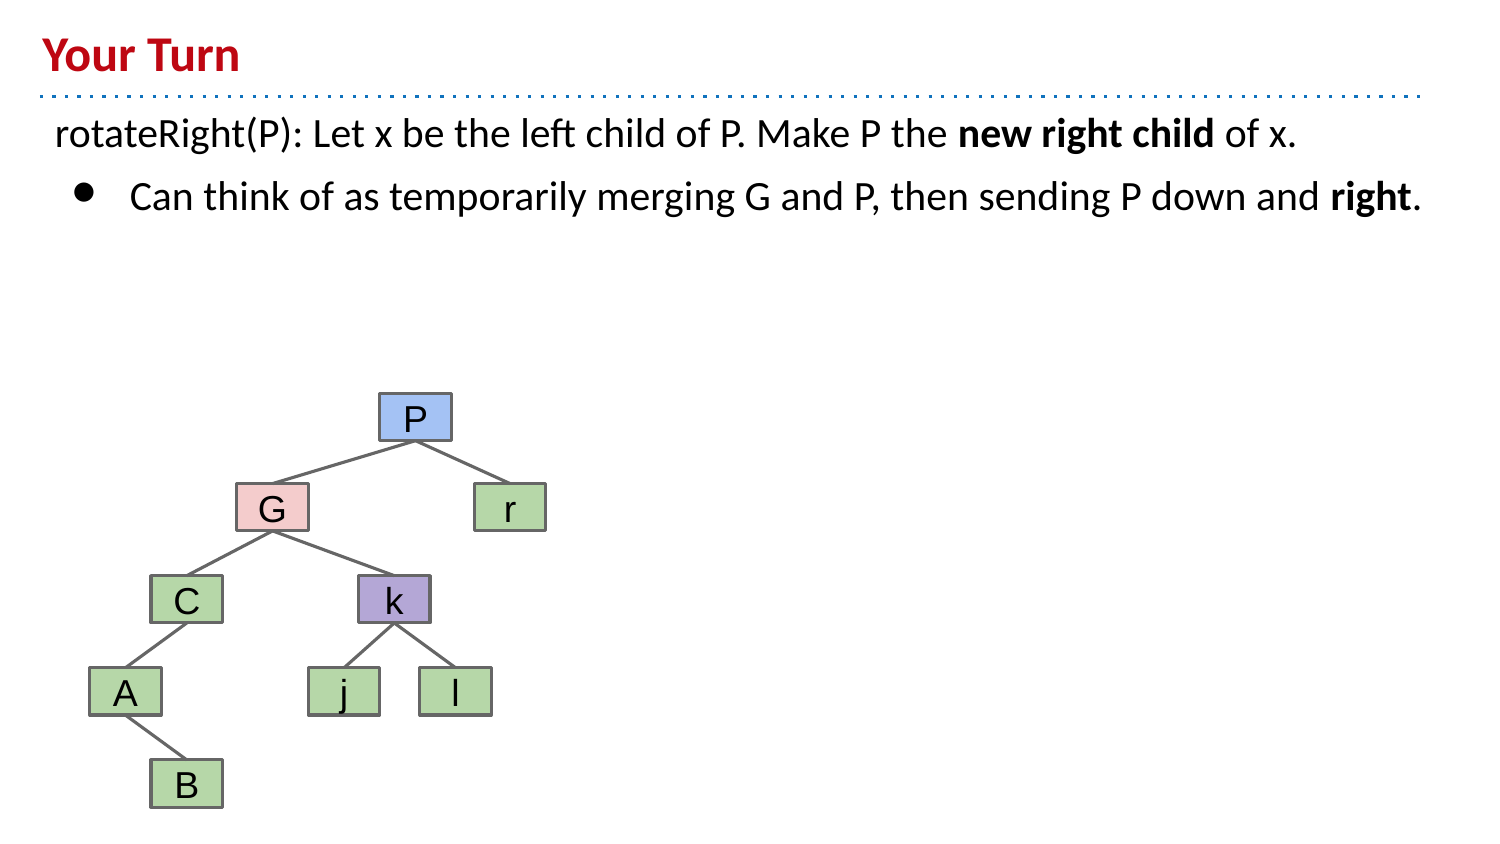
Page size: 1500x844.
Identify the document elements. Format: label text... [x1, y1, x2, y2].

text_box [272, 440, 416, 484]
text_box A [89, 667, 162, 716]
text_box C [151, 575, 223, 623]
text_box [272, 530, 395, 576]
title Your Turn [27, 15, 1378, 97]
text_box B [151, 759, 223, 808]
text_box G [236, 483, 309, 529]
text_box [416, 440, 511, 484]
text_box r [474, 483, 546, 531]
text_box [186, 530, 271, 576]
text_box l [419, 667, 492, 716]
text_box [343, 622, 392, 668]
text_box k [358, 575, 430, 621]
text_box j [308, 667, 380, 716]
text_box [125, 714, 187, 761]
text_box P [379, 393, 452, 439]
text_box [125, 622, 187, 668]
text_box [394, 622, 456, 668]
list rotateRight(P): Let x be the left child of P. Make P the new right child of x. Can think of as temporarily merging G and P, then sending P down and right. [39, 91, 1500, 392]
